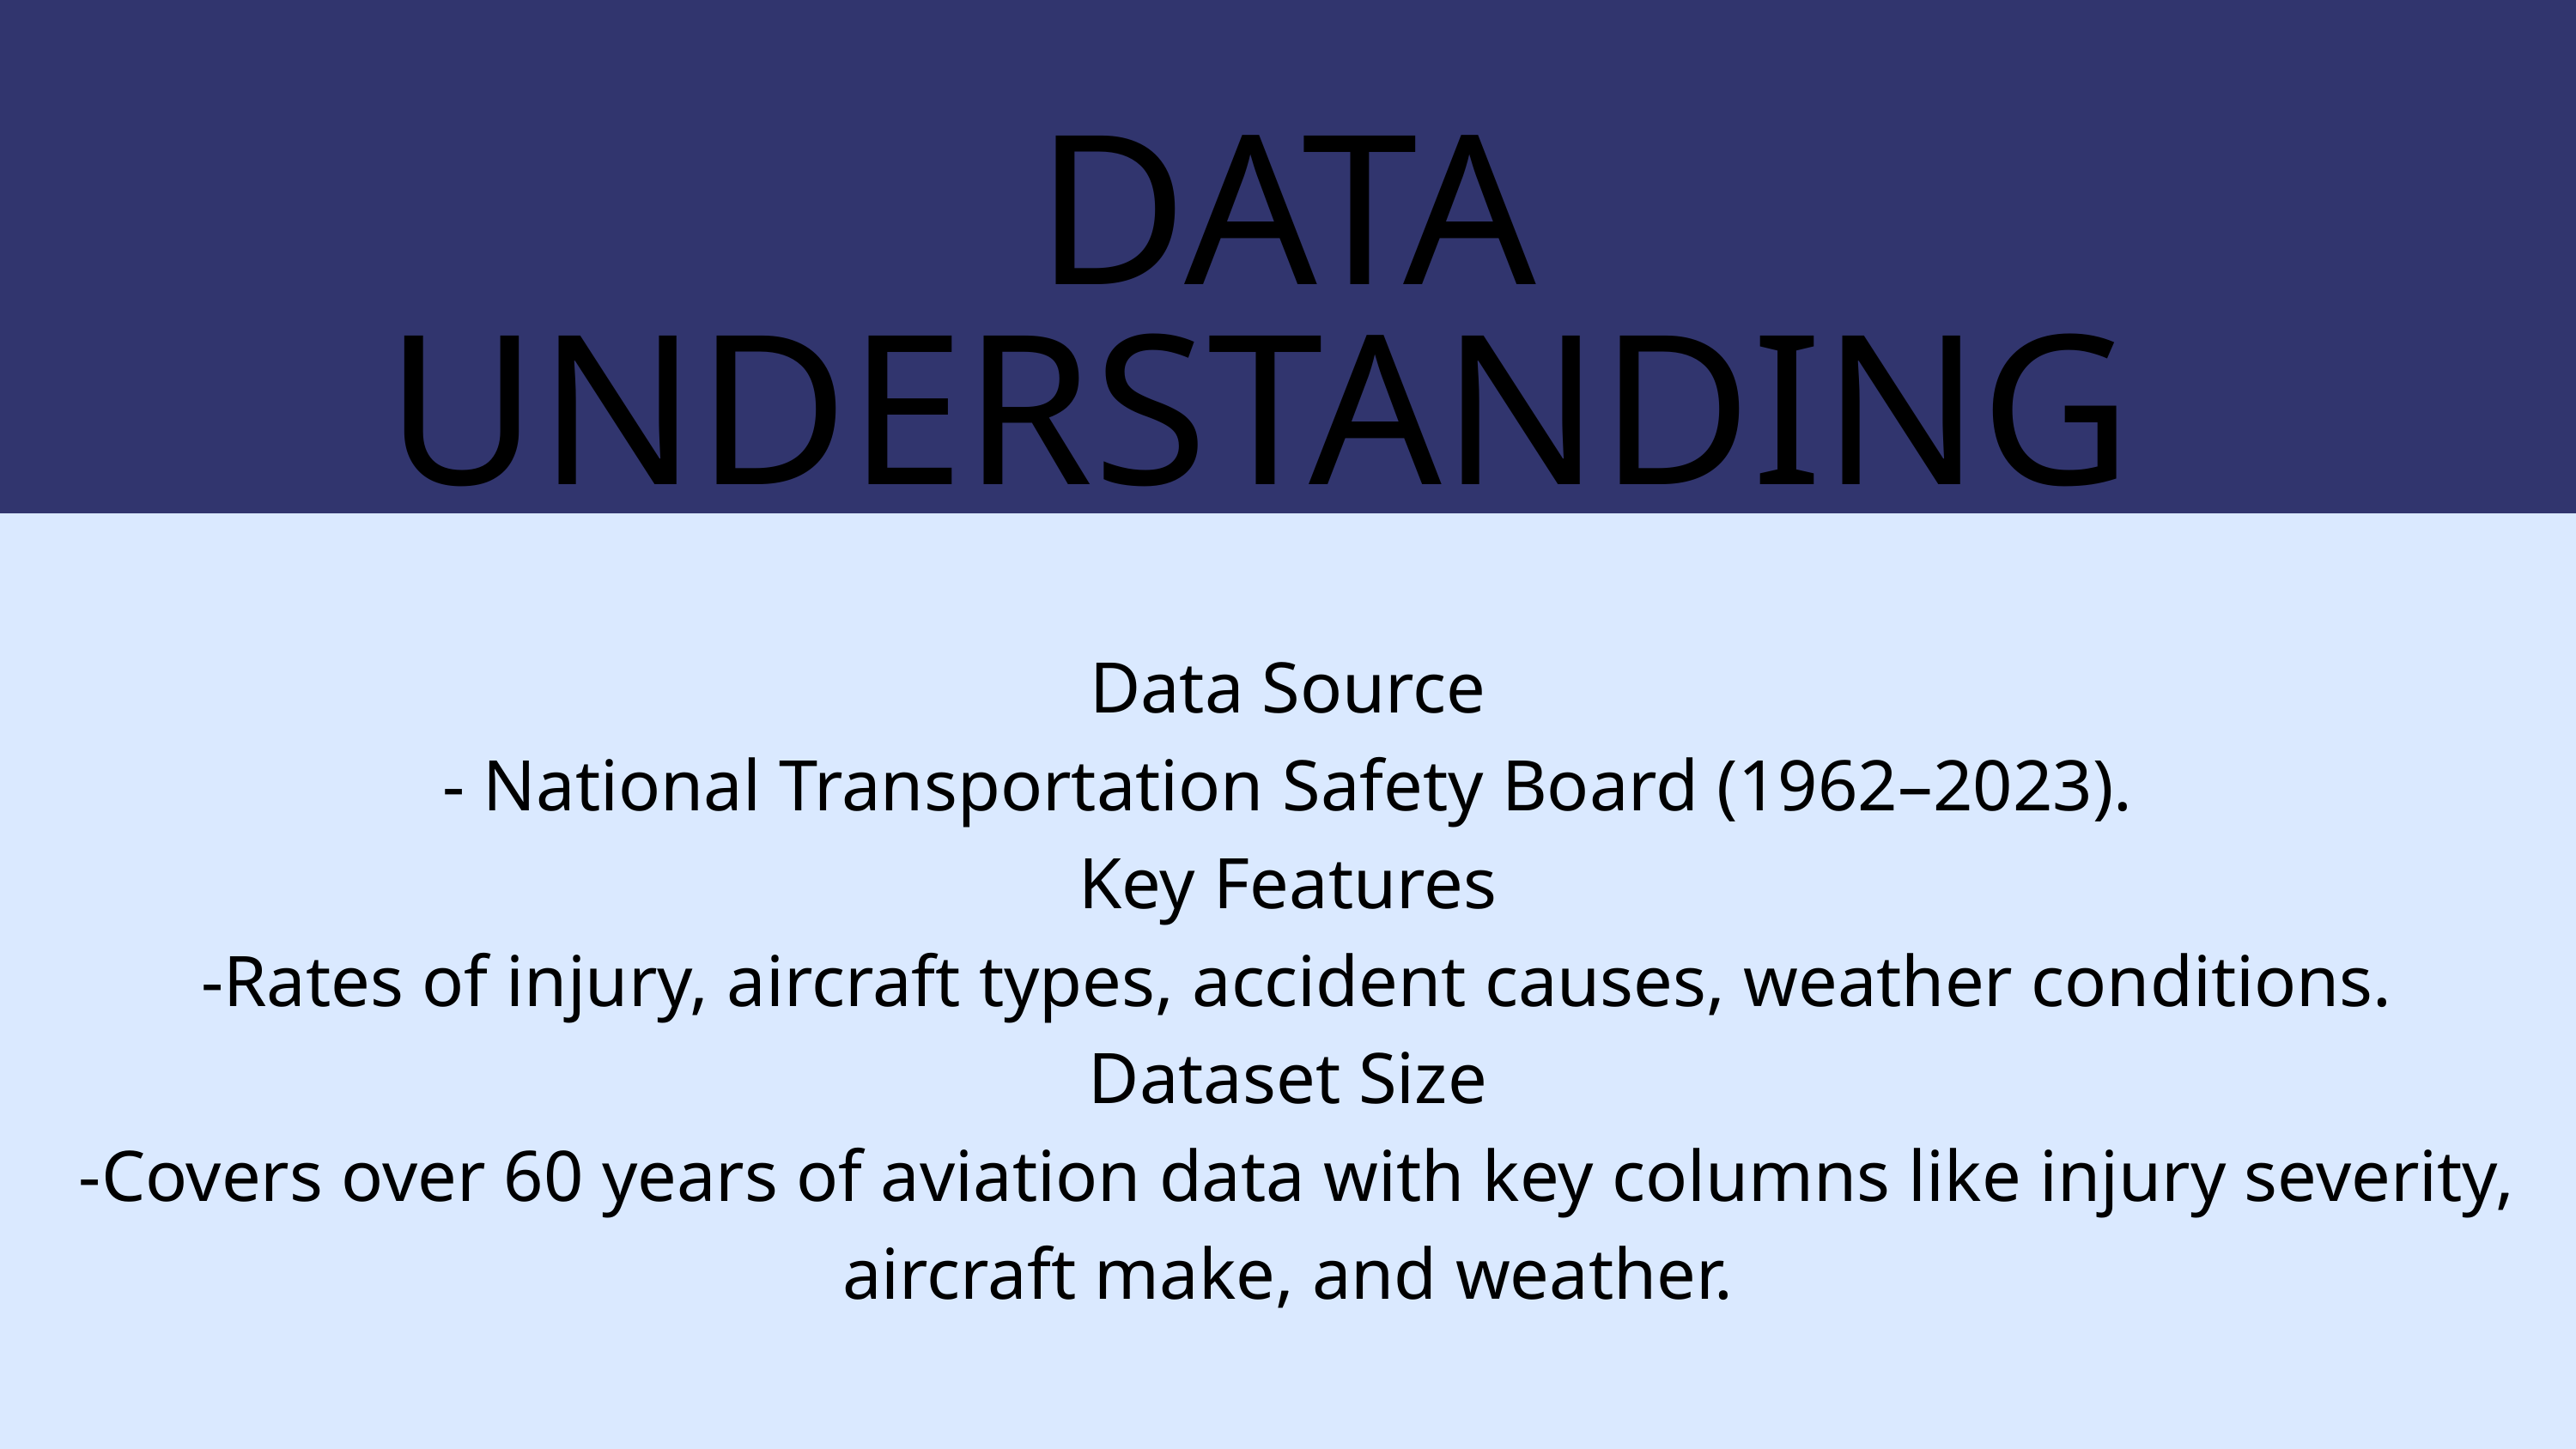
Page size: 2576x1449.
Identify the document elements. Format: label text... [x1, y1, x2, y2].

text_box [0, 0, 2576, 514]
text_box Data Source - National Transportation Safety Board (1962–2023). Key Features -Rates of injury, aircraft types, accident causes, weather conditions. Dataset Size -Covers over 60 years of aviation data with key columns like injury severity, aircraft make, and weather. [0, 629, 2576, 1313]
